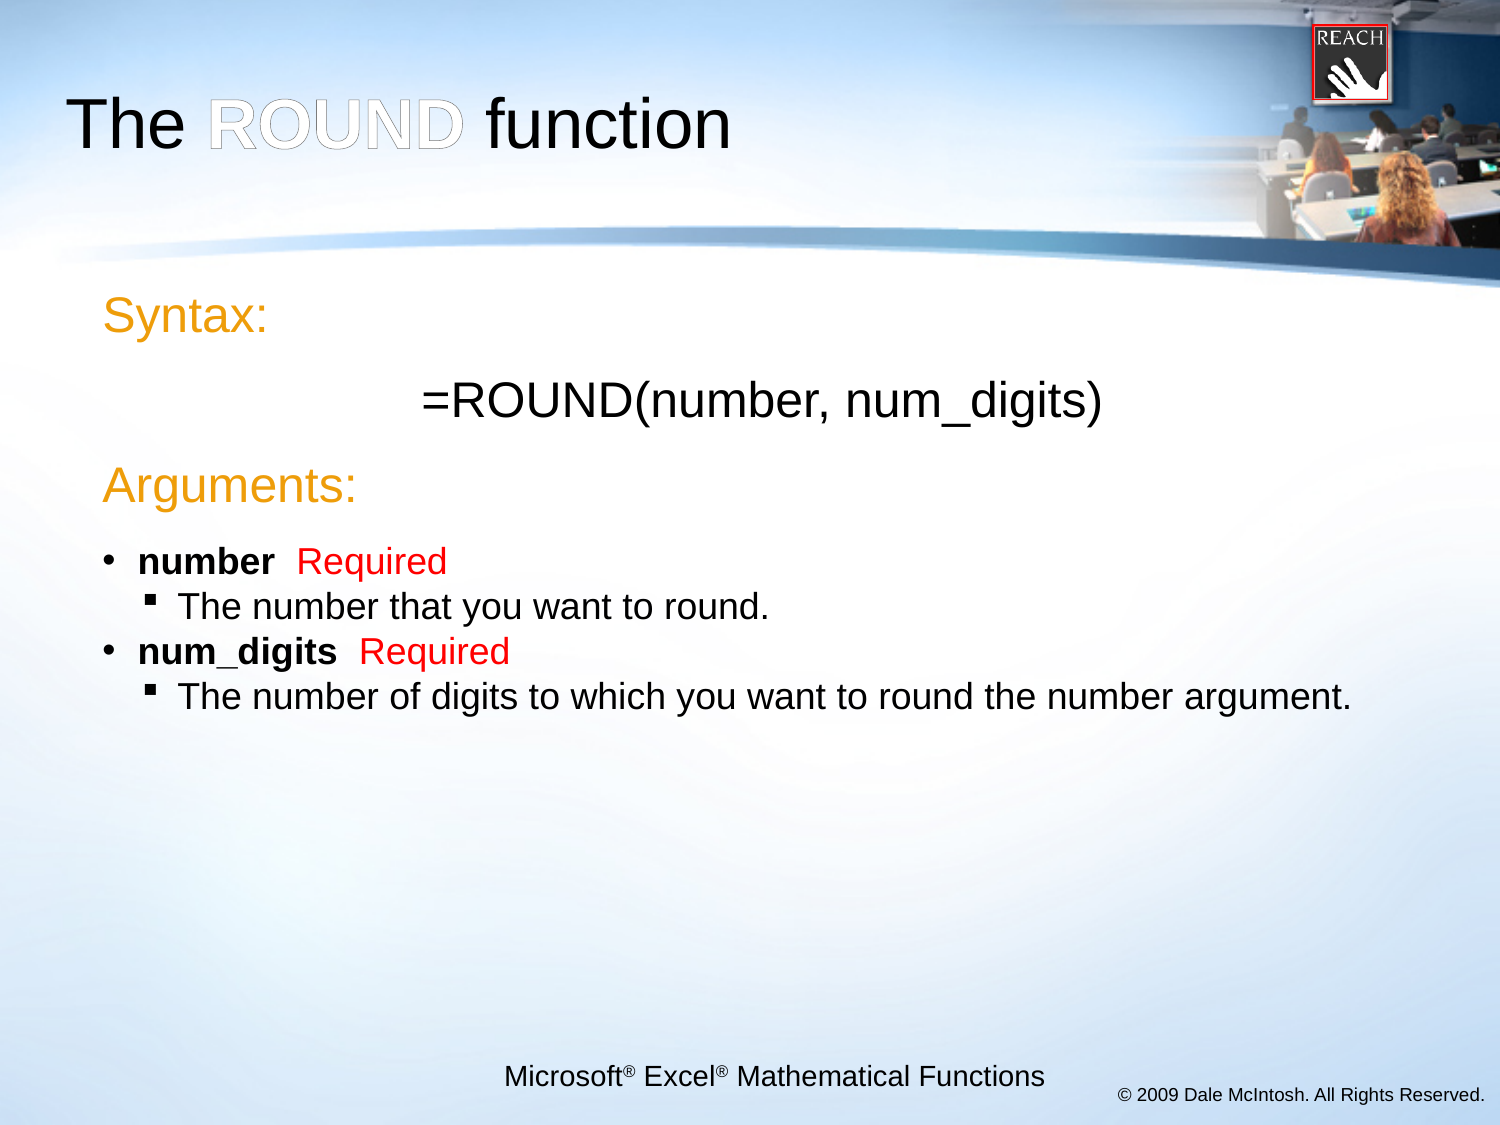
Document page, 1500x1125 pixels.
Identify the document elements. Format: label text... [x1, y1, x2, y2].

footer Microsoft® Excel® Mathematical Functions [487, 1049, 1063, 1101]
title The ROUND function [49, 32, 1248, 209]
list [1312, 24, 1388, 101]
text_box Syntax: =ROUND(number, num_digits) Arguments: number Required The number that you want to round. num_digits Required The number of digits to which you want to round the number argument. [87, 275, 1438, 725]
picture [0, 0, 1500, 1125]
